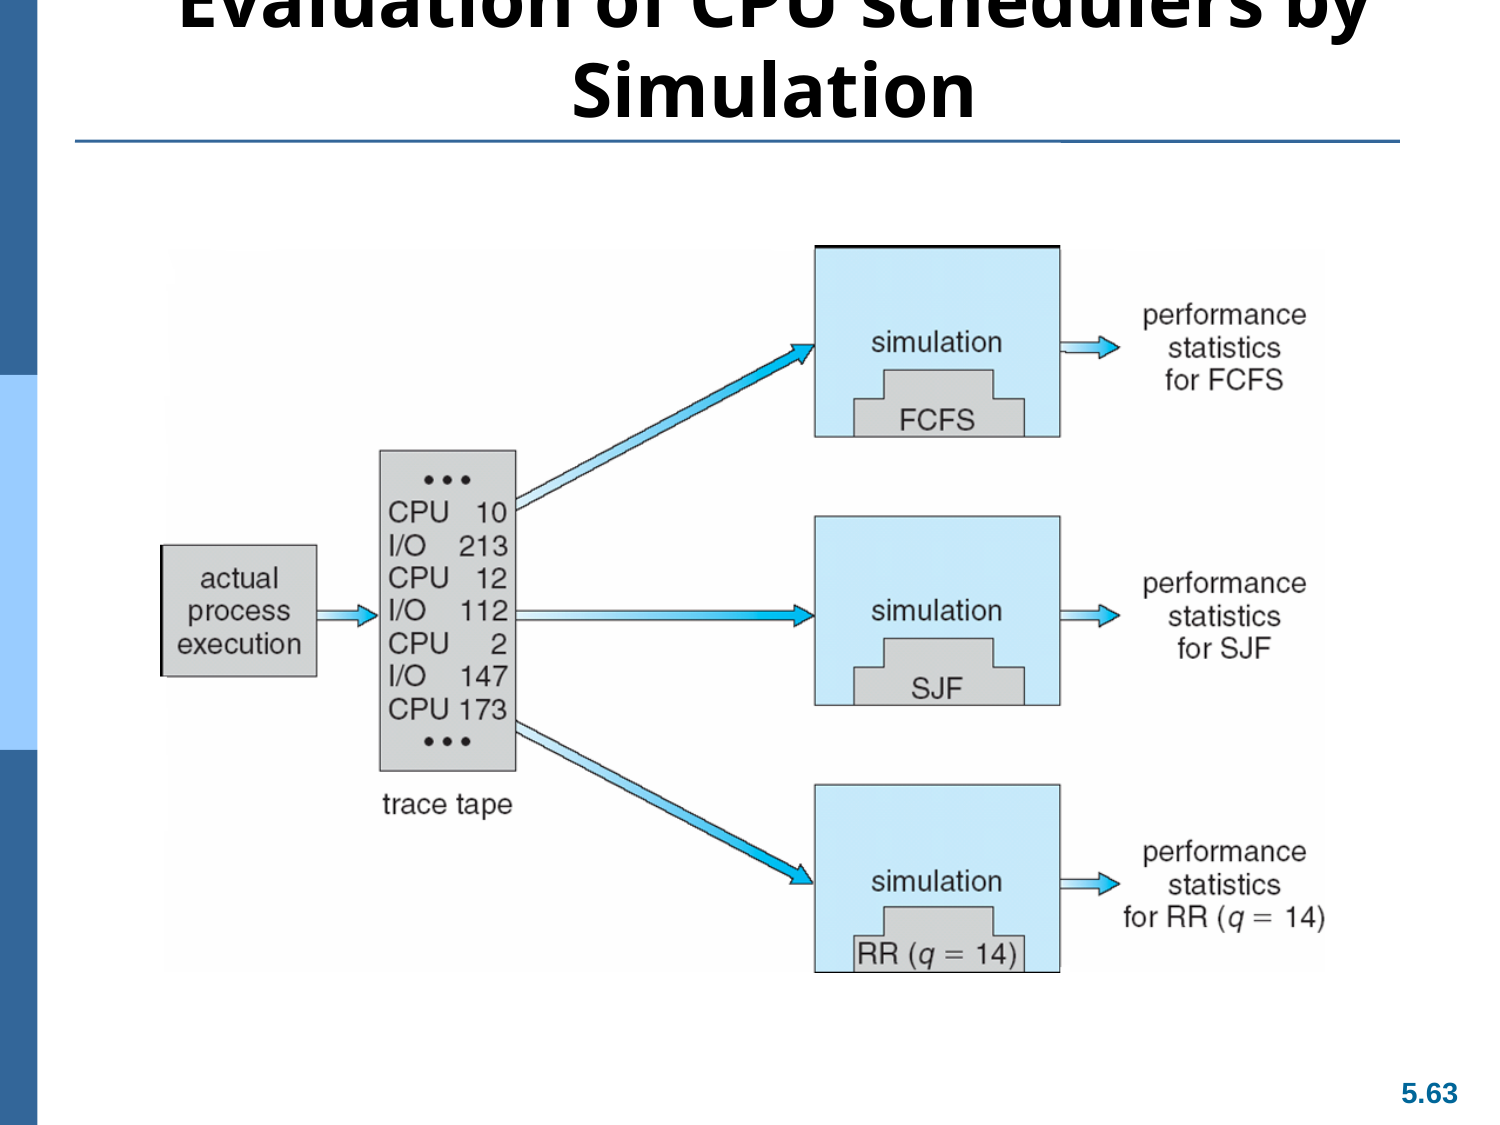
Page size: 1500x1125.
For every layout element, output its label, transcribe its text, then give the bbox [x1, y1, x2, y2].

title Evaluation of CPU schedulers by Simulation [40, 45, 1500, 141]
picture [160, 245, 1326, 973]
